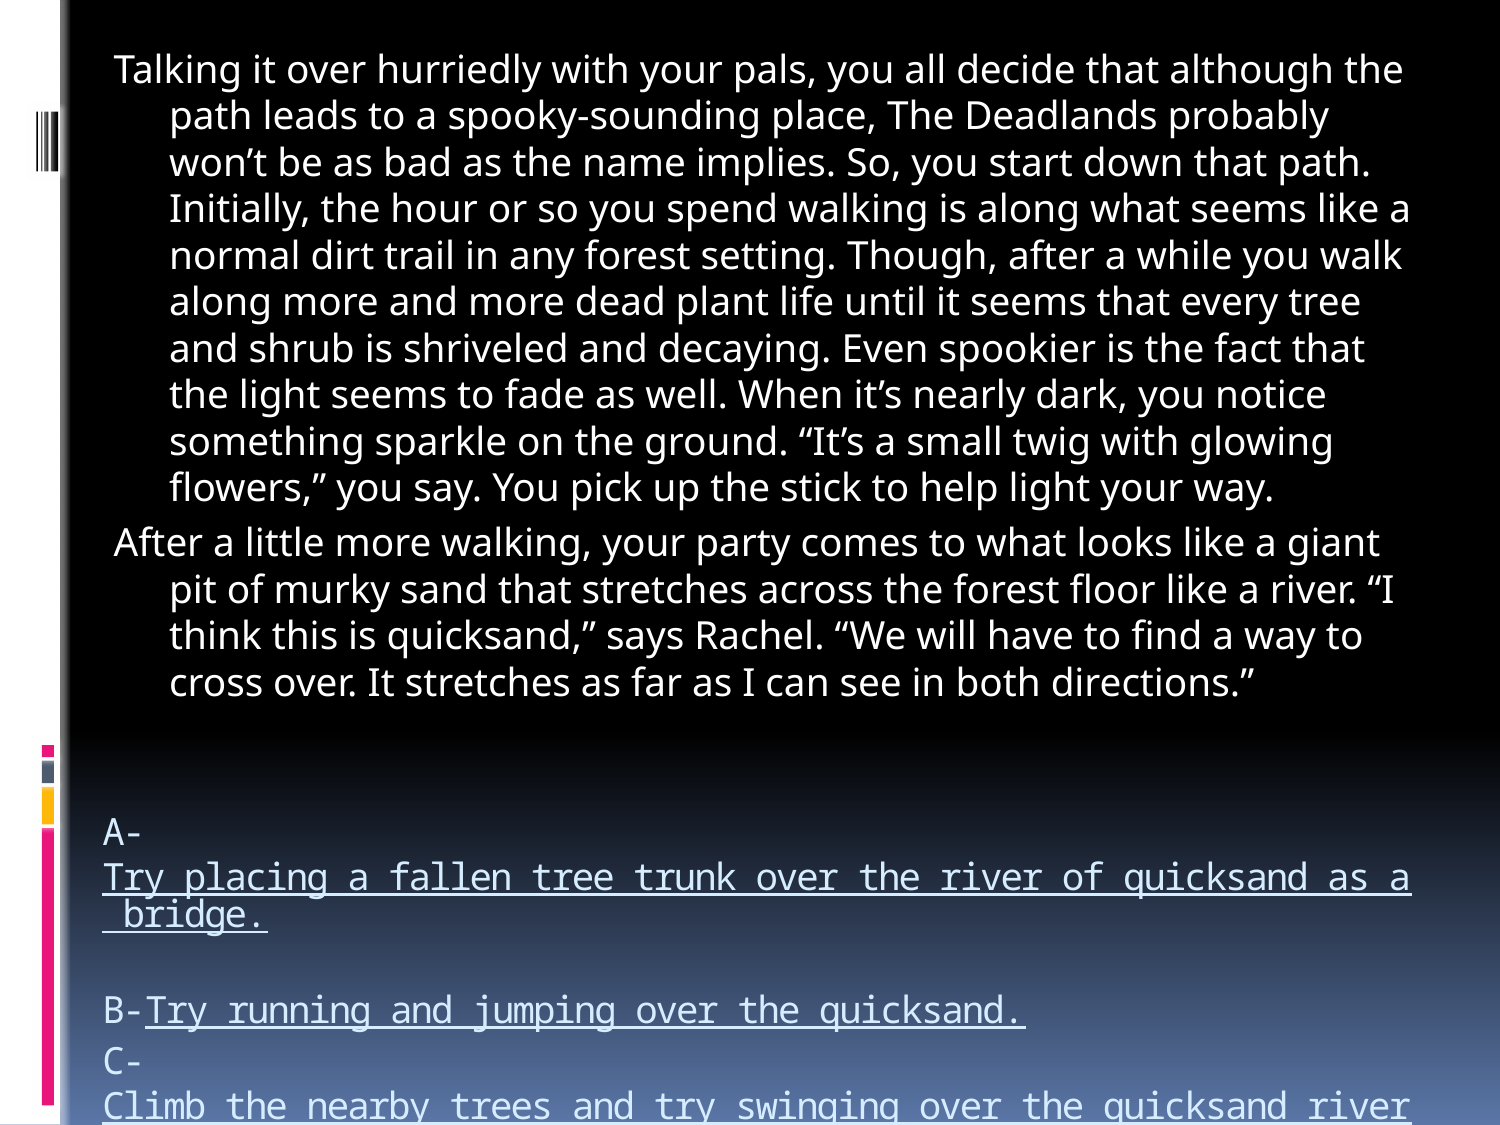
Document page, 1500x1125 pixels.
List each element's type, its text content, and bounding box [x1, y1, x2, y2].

title A-Try placing a fallen tree trunk over the river of quicksand as a bridge. B-Try running and jumping over the quicksand. C-Climb the nearby trees and try swinging over the quicksand river with vines. Go Back [87, 800, 1438, 1050]
list Talking it over hurriedly with your pals, you all decide that although the path leads to a spooky-sounding place, The Deadlands probably won’t be as bad as the name implies. So, you start down that path. Initially, the hour or so you spend walking is along what seems like a normal dirt trail in any forest setting. Though, after a while you walk along more and more dead plant life until it seems that every tree and shrub is shriveled and decaying. Even spookier is the fact that the light seems to fade as well. When it’s nearly dark, you notice something sparkle on the ground. “It’s a small twig with glowing flowers,” you say. You pick up the stick to help light your way. After a little more walking, your party comes to what looks like a giant pit of murky sand that stretches across the forest floor like a river. “I think this is quicksand,” says Rachel. “We will have to find a way to cross over. It stretches as far as I can see in both directions.” [87, 37, 1438, 780]
